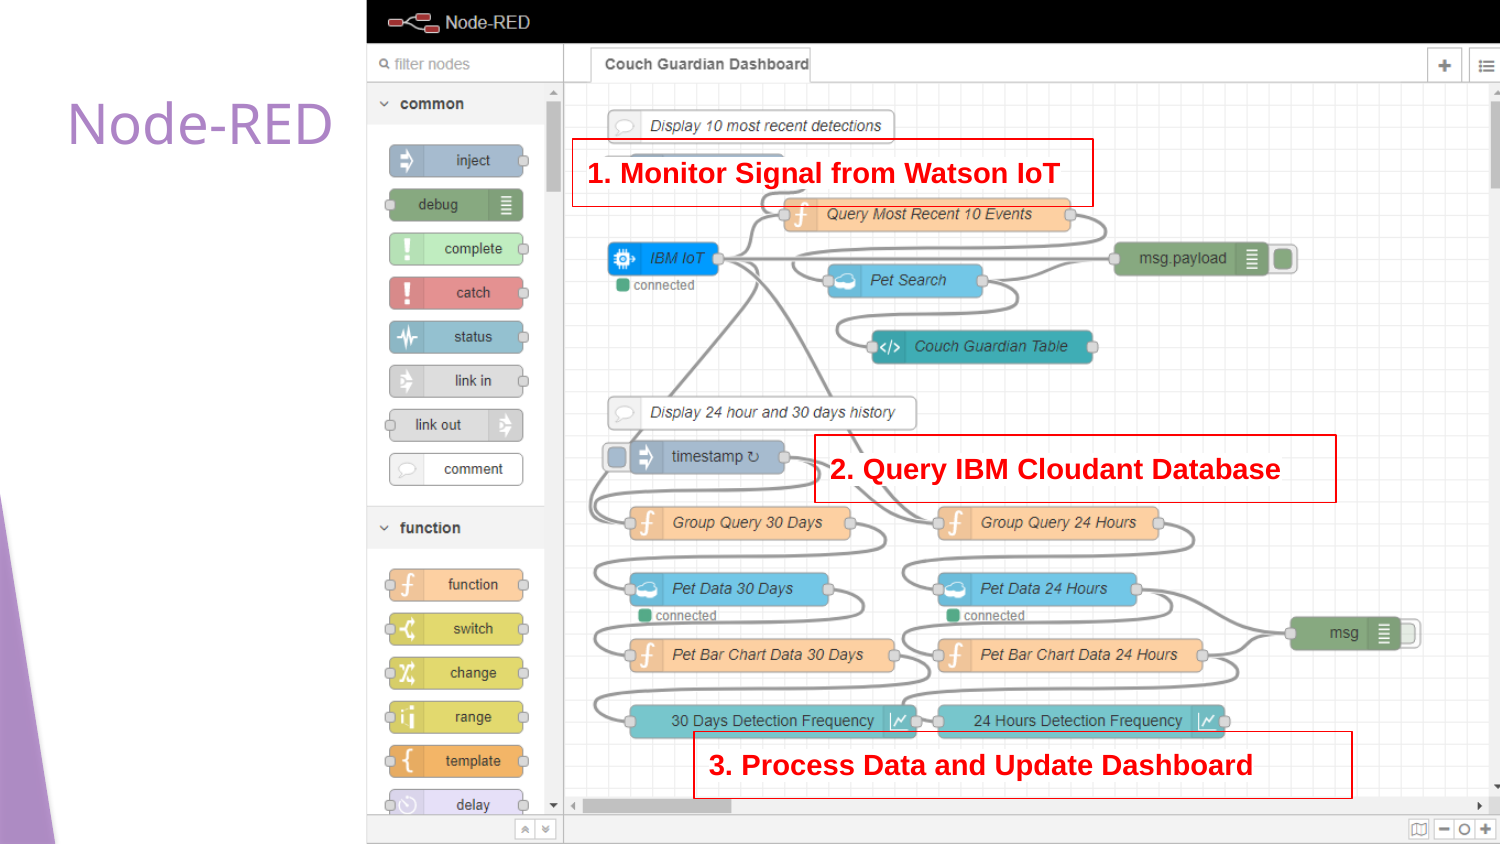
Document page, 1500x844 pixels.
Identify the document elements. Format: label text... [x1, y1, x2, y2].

picture [366, 0, 1500, 844]
title Node-RED [51, 72, 361, 167]
